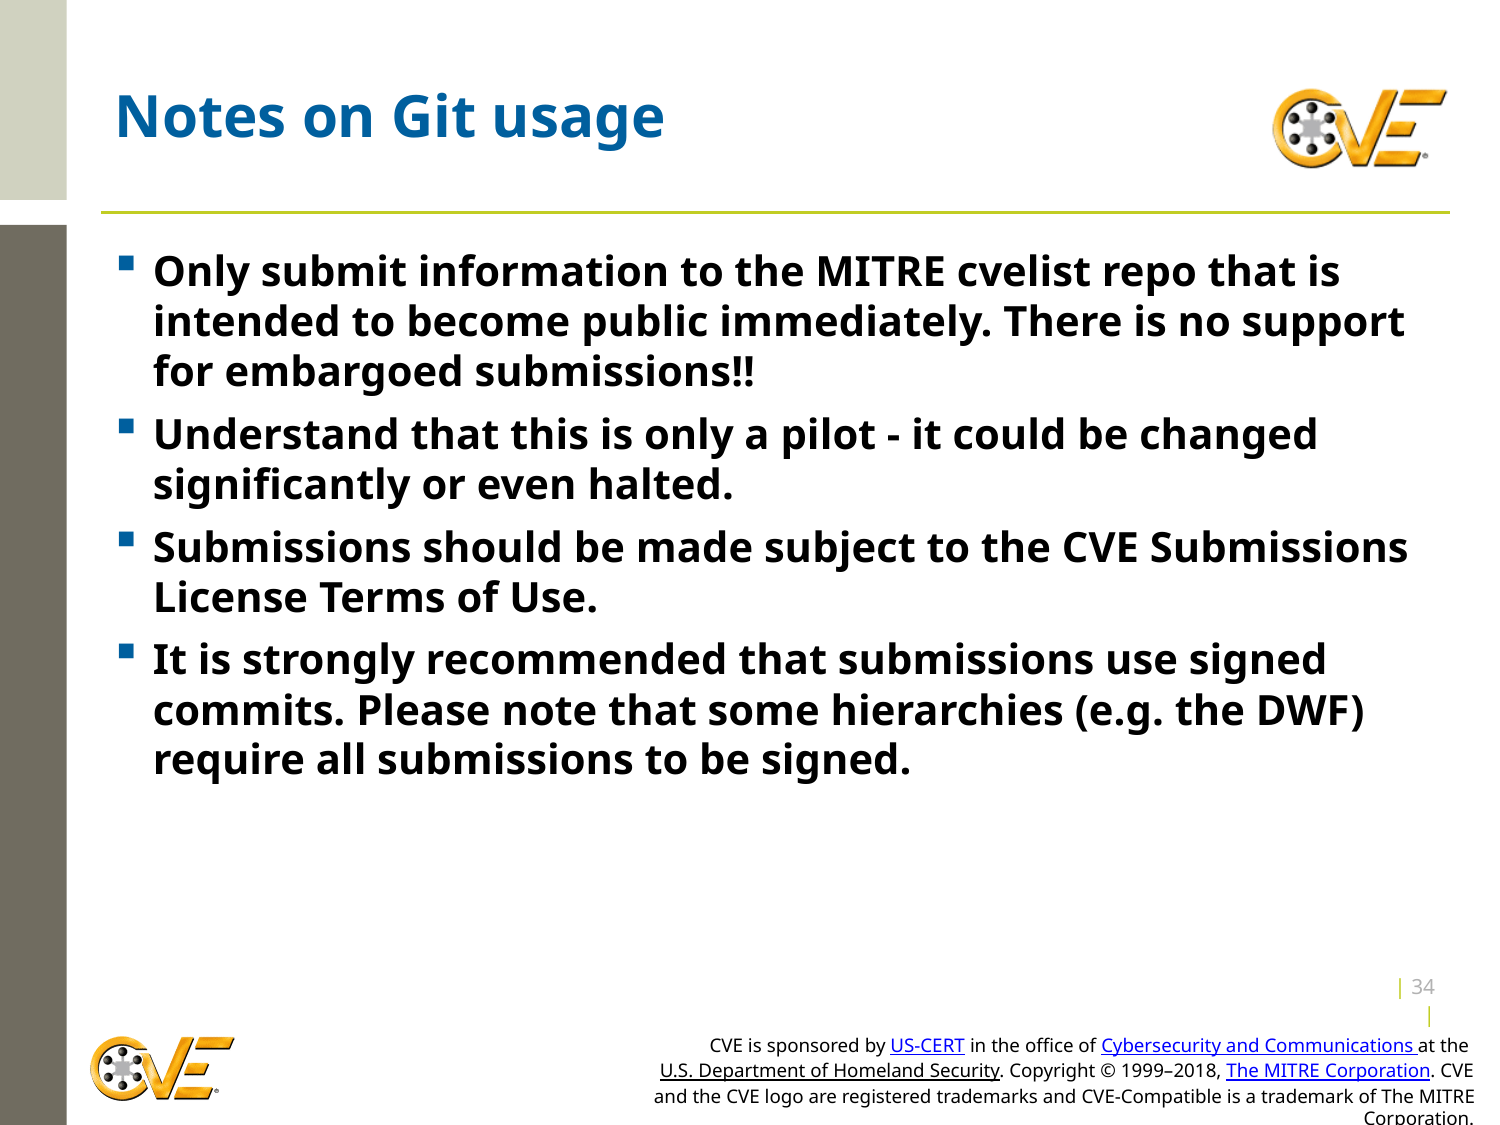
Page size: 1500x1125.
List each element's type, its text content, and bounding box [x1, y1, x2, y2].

list Only submit information to the MITRE cvelist repo that is intended to become public immediately. There is no support for embargoed submissions!! Understand that this is only a pilot - it could be changed significantly or even halted. Submissions should be made subject to the CVE Submissions License Terms of Use. It is strongly recommended that submissions use signed commits. Please note that some hierarchies (e.g. the DWF) require all submissions to be signed. [99, 237, 1450, 991]
slide_number | 34 | [1368, 1004, 1450, 1035]
picture [1269, 85, 1450, 172]
picture [87, 1033, 237, 1104]
title Notes on Git usage [99, 45, 1248, 188]
